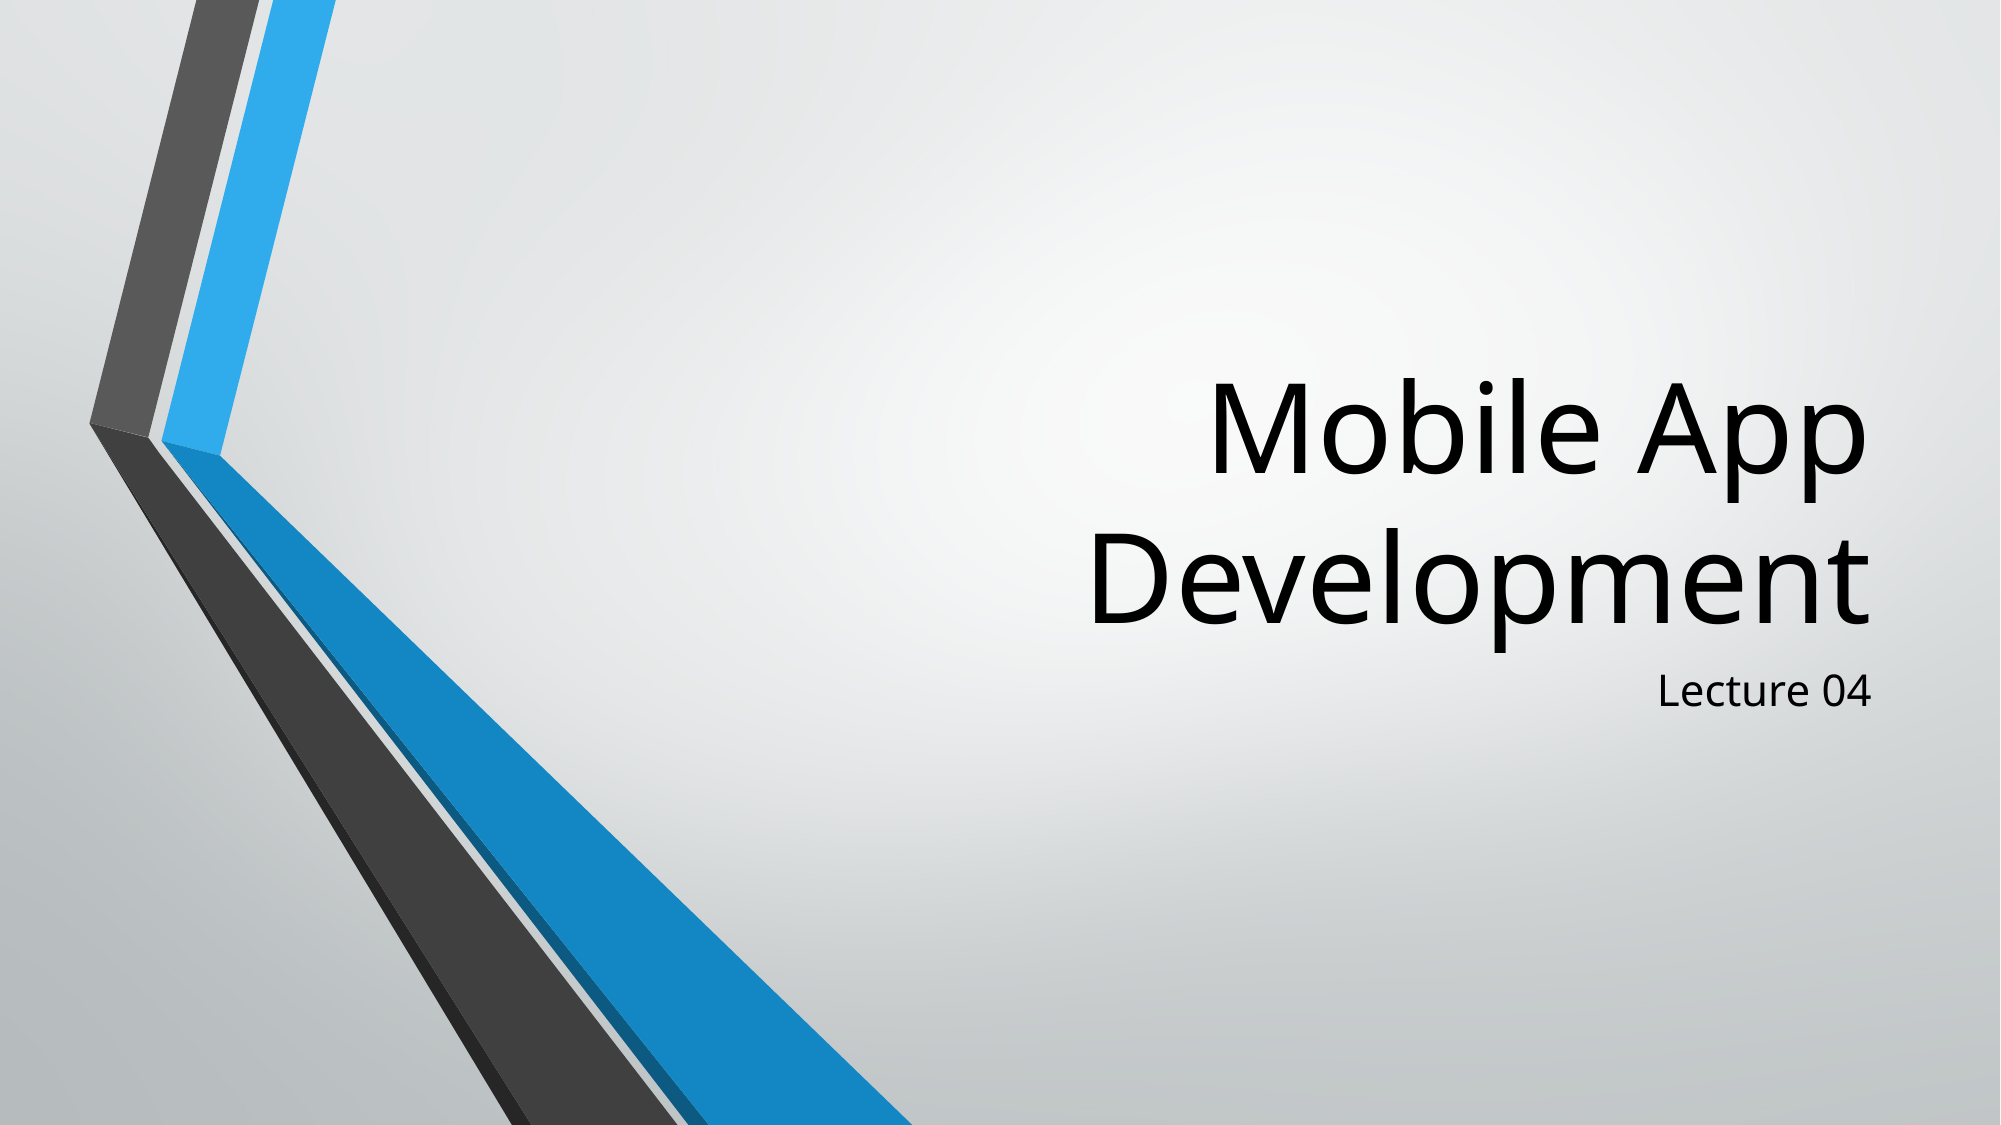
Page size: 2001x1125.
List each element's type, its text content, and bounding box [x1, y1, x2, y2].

title Mobile App Development [480, 226, 1887, 656]
subtitle Lecture 04 [740, 655, 1887, 884]
